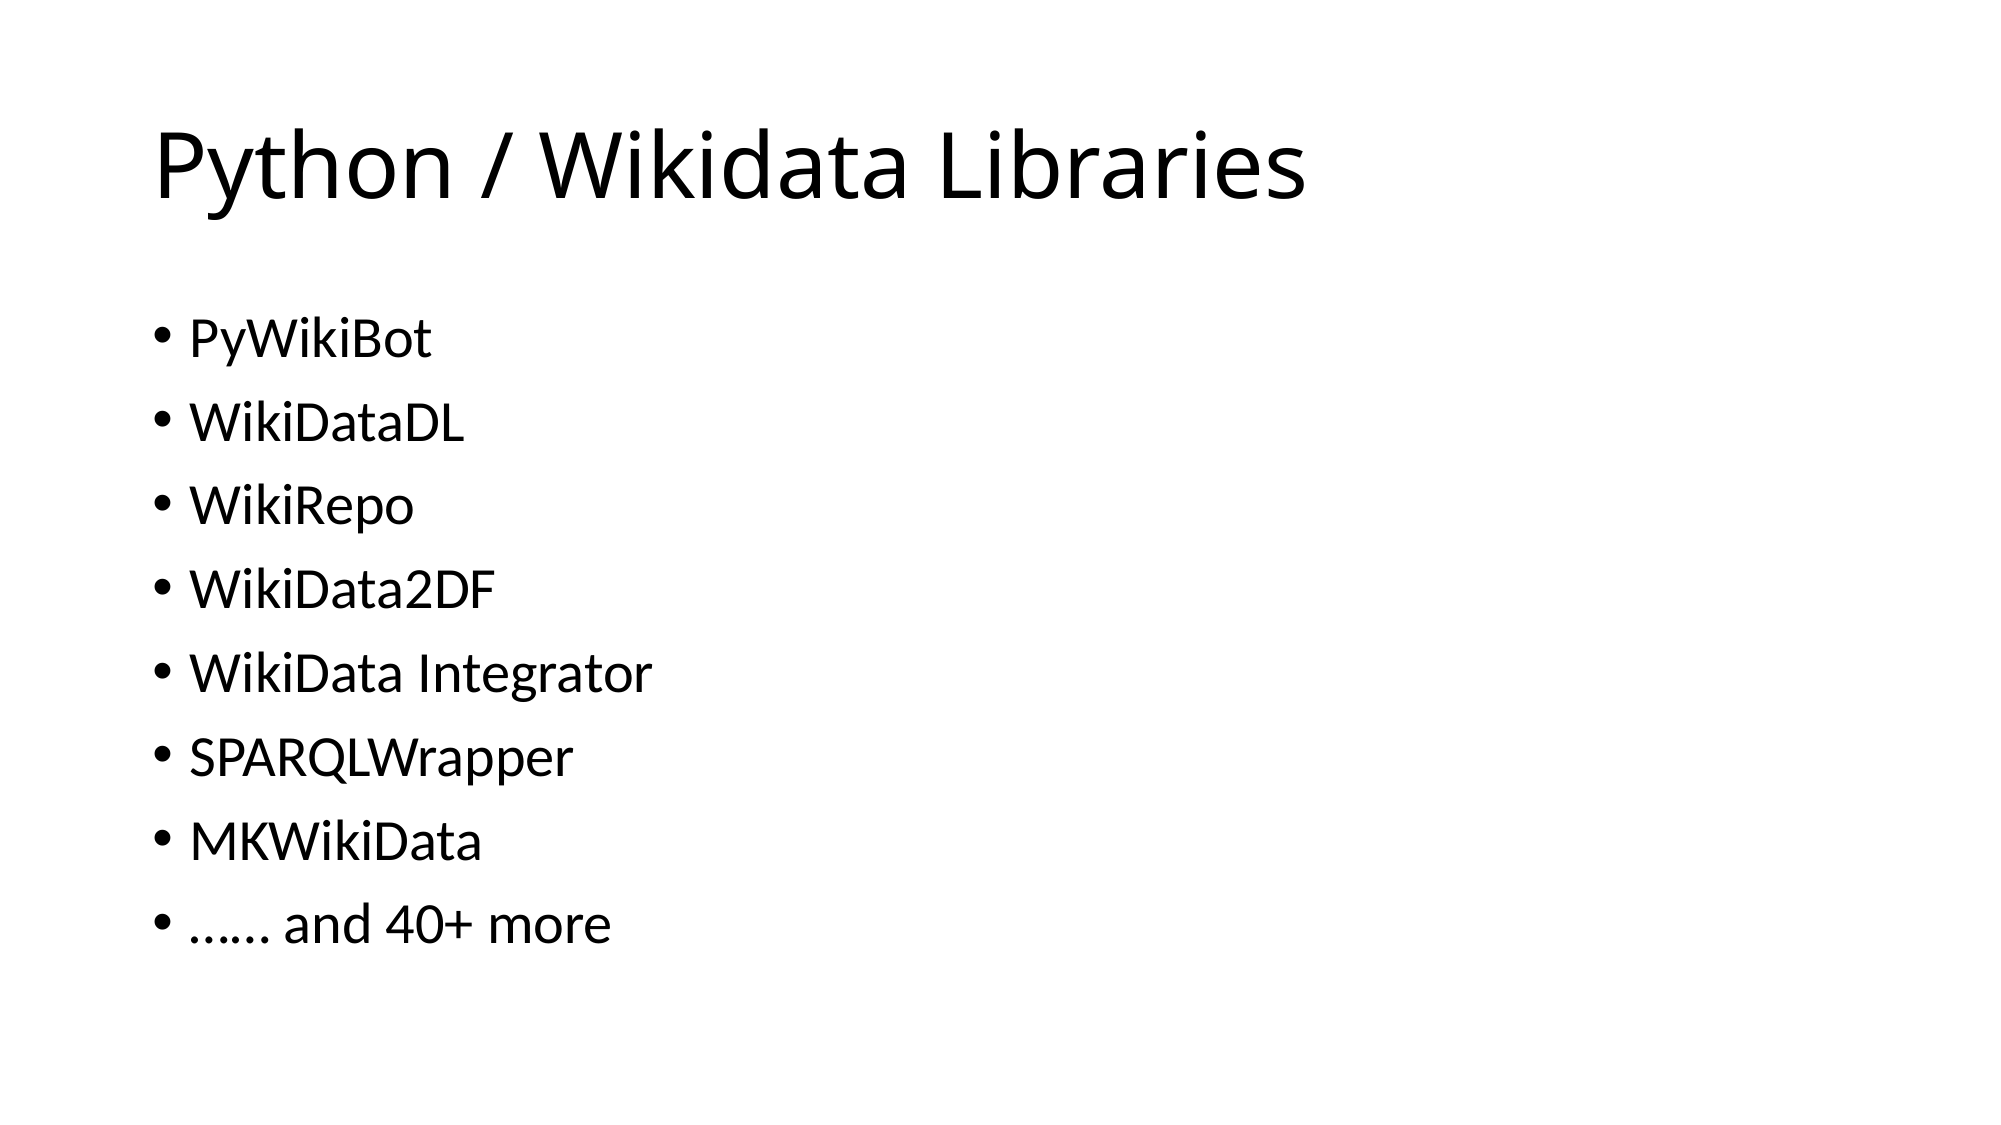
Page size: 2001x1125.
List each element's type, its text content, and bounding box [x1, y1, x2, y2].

list PyWikiBot WikiDataDL WikiRepo WikiData2DF WikiData Integrator SPARQLWrapper MKWikiData …… and 40+ more [137, 299, 1863, 1014]
title Python / Wikidata Libraries [137, 59, 1863, 278]
